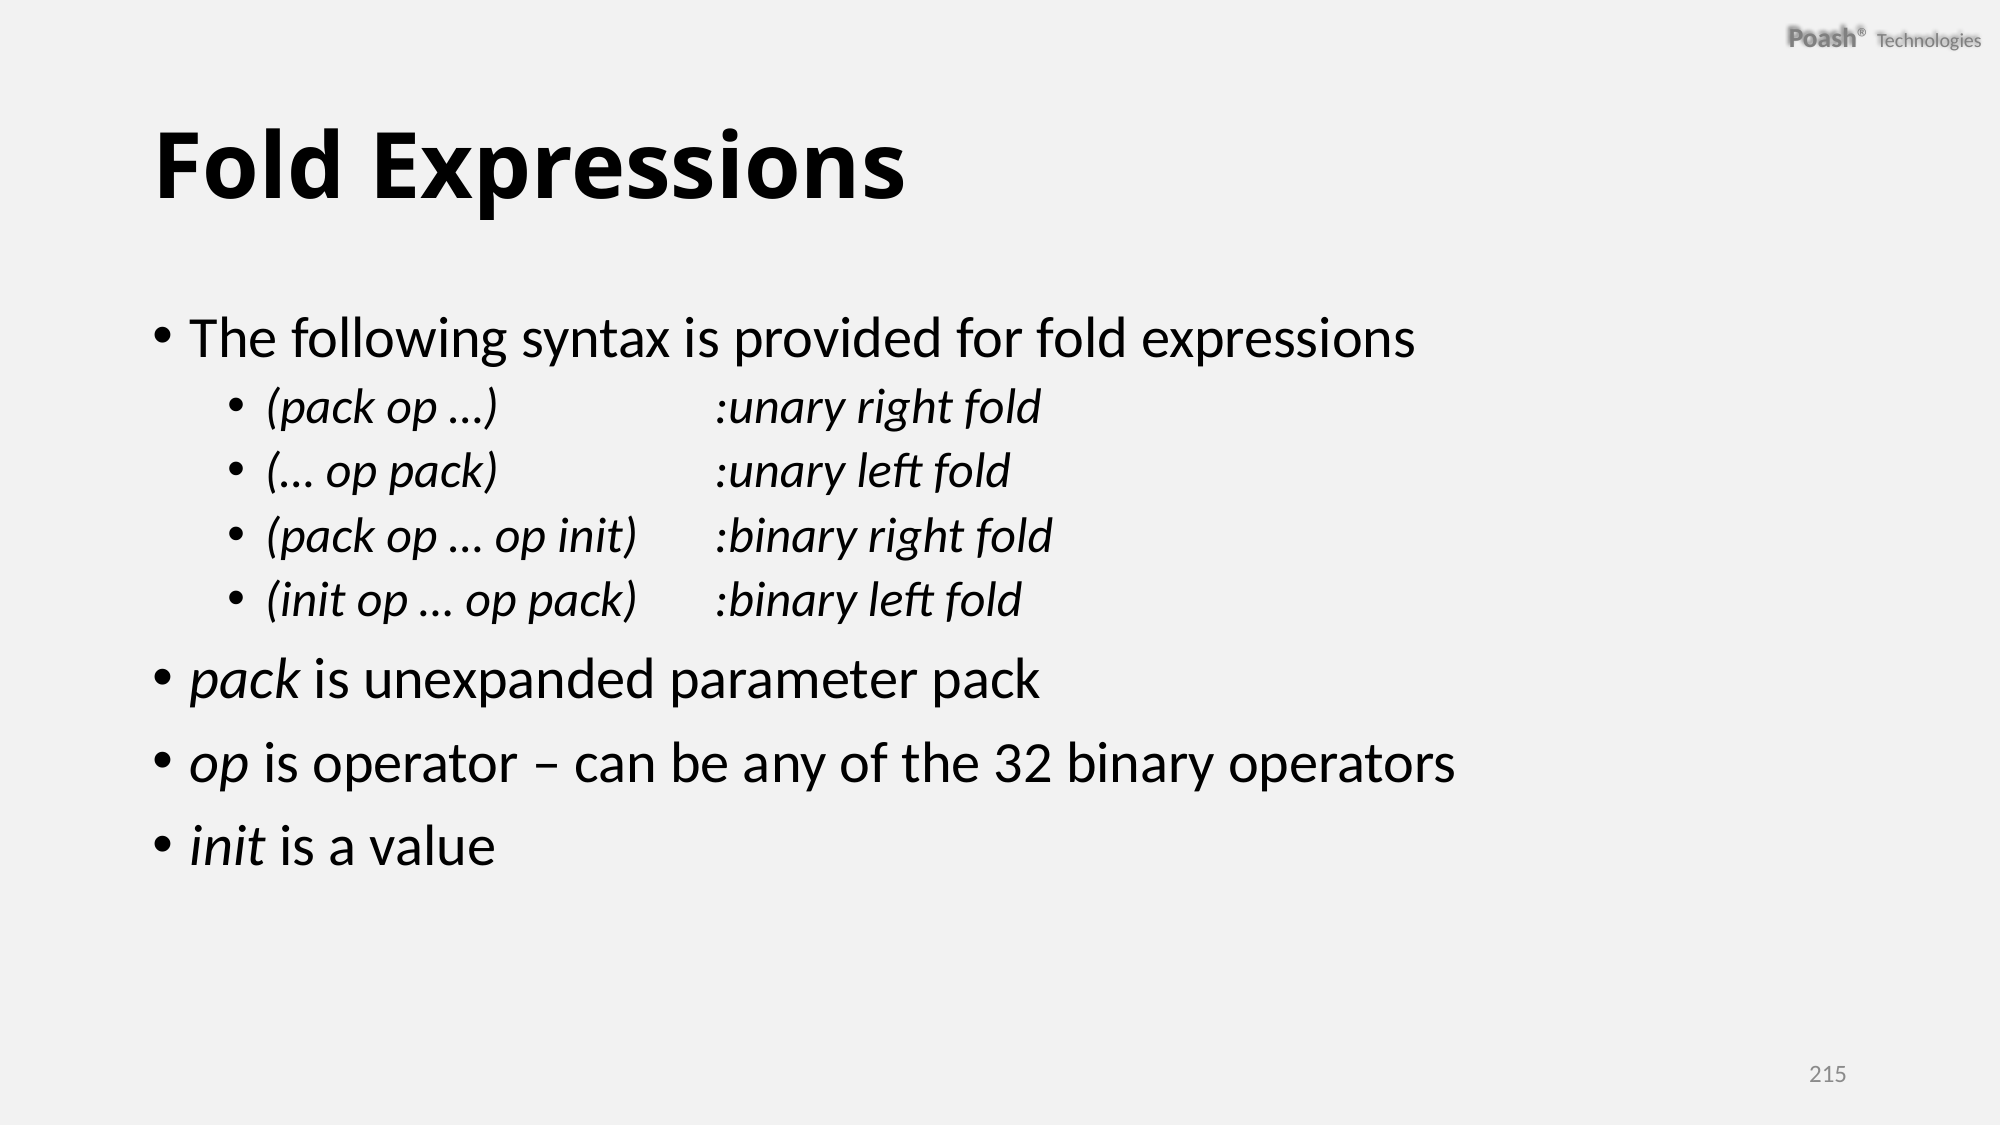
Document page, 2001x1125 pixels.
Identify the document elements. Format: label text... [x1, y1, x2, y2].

title Fold Expressions [137, 59, 1863, 278]
list The following syntax is provided for fold expressions (pack op …) :unary right fold (… op pack) :unary left fold (pack op … op init) :binary right fold (init op … op pack) :binary left fold pack is unexpanded parameter pack op is operator – can be any of the 32 binary operators init is a value [137, 299, 1863, 1014]
slide_number 215 [1412, 1042, 1863, 1103]
